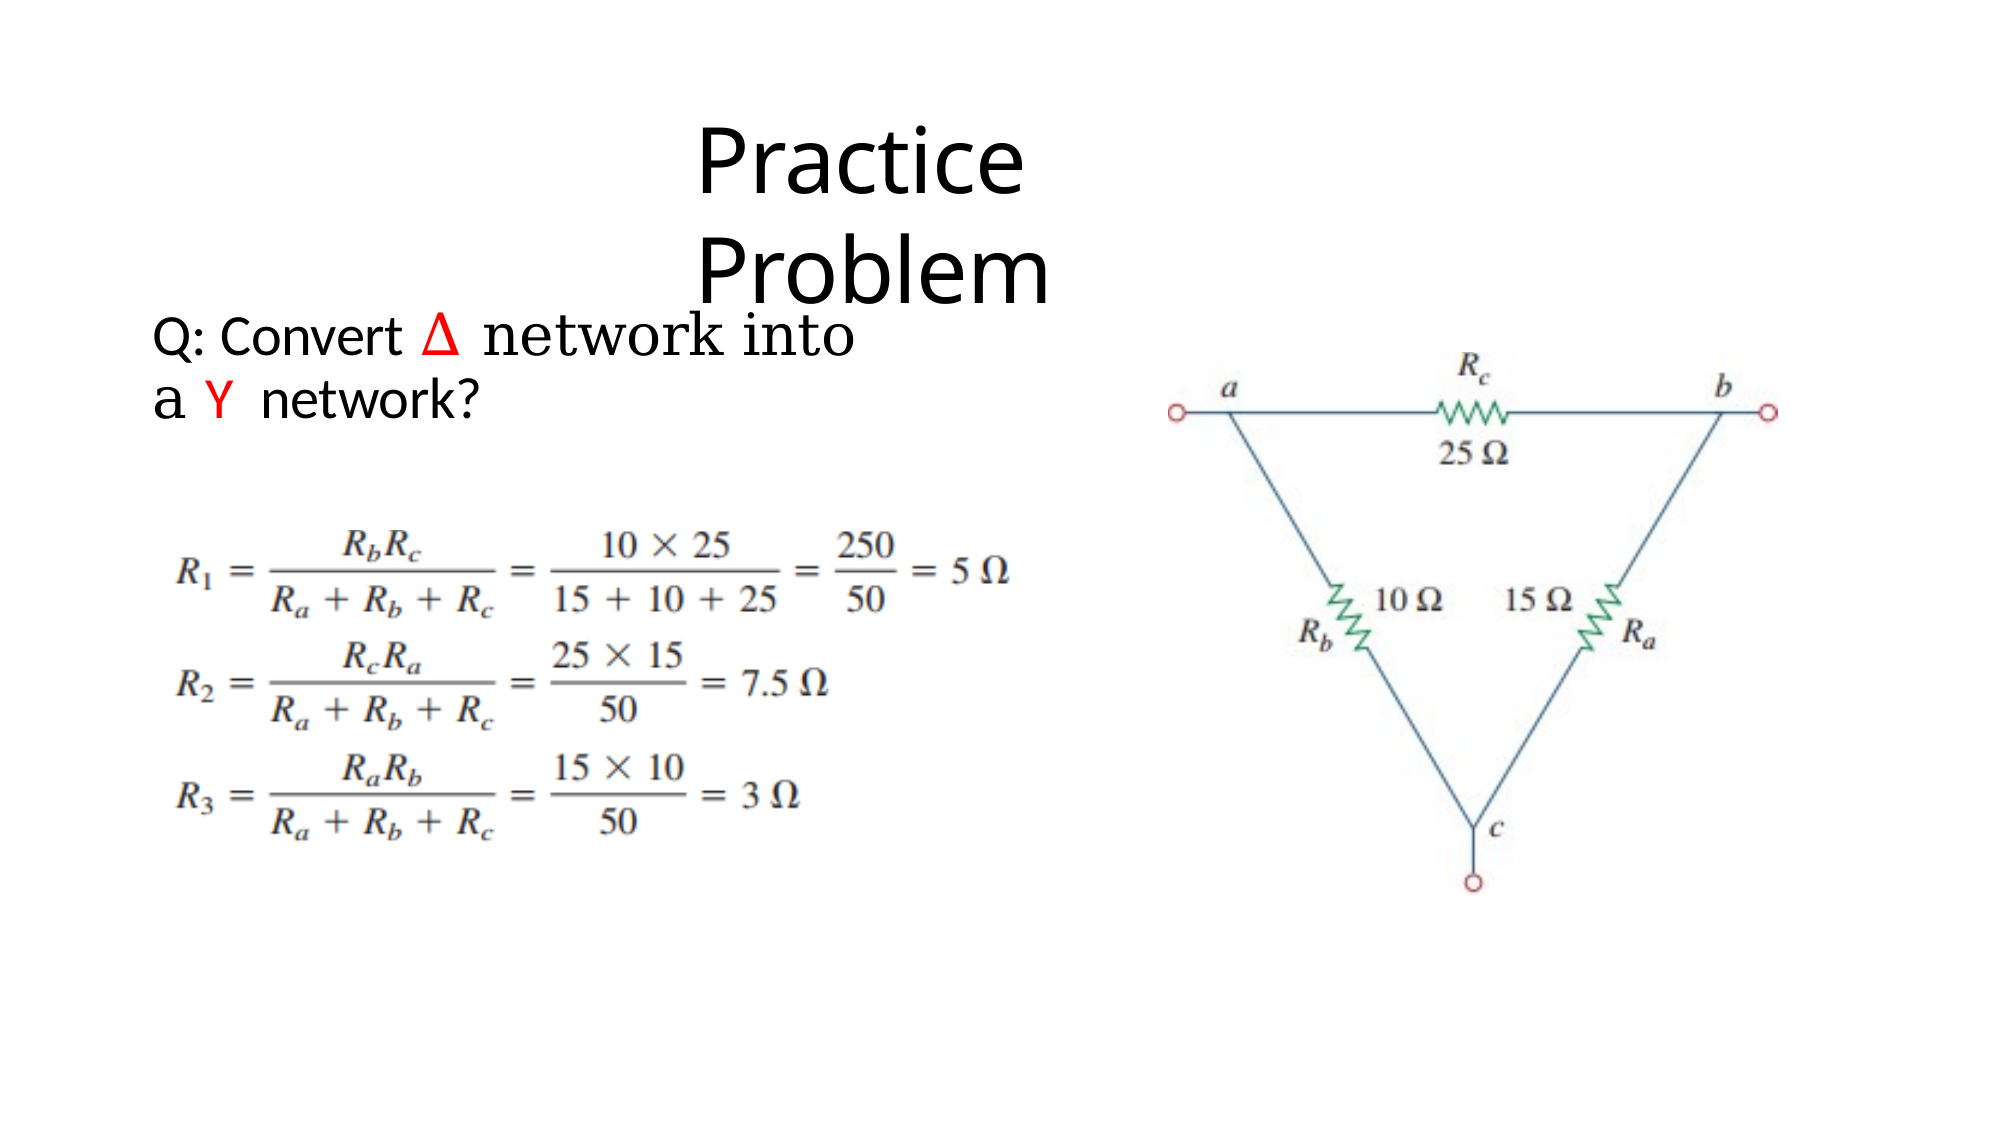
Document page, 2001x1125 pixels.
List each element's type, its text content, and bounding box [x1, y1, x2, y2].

title Practice Problem [691, 100, 1309, 323]
picture [173, 530, 1012, 844]
text_box Q: Convert ∆ network into a Y network? [150, 294, 875, 430]
picture [1168, 352, 1779, 895]
